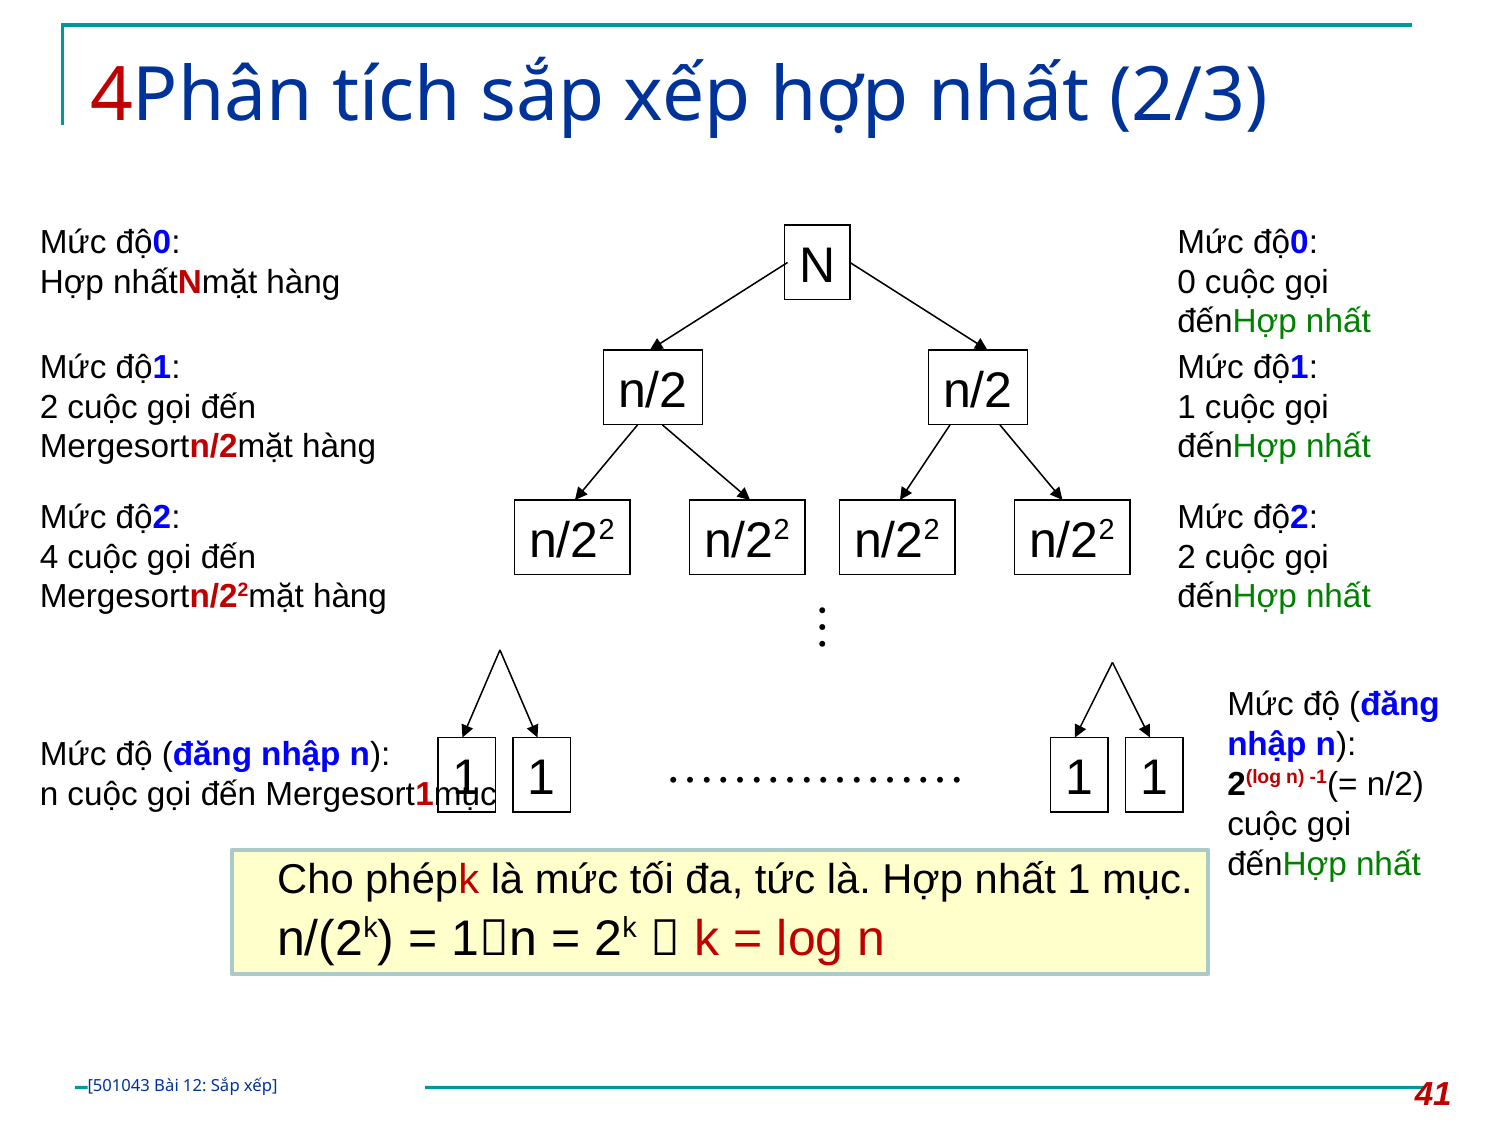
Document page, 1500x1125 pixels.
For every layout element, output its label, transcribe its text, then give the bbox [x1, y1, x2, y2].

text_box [512, 424, 1132, 576]
text_box Mức độ1: 1 cuộc gọi đếnHợp nhất [1162, 337, 1450, 472]
text_box Mức độ2: 2 cuộc gọi đếnHợp nhất [1162, 487, 1450, 622]
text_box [437, 649, 1185, 815]
title 4Phân tích sắp xếp hợp nhất (2/3) [74, 37, 1426, 188]
text_box N [784, 224, 850, 260]
text_box Mức độ1: 2 cuộc gọi đến Mergesortn/2mặt hàng [24, 337, 525, 472]
text_box [501043 Bài 12: Sắp xếp] [87, 1074, 425, 1100]
text_box Mức độ0: Hợp nhấtNmặt hàng [24, 212, 438, 307]
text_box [599, 262, 1032, 423]
text_box Mức độ (đăng nhập n): n cuộc gọi đến Mergesort1mục [24, 724, 434, 820]
text_box Mức độ2: 4 cuộc gọi đến Mergesortn/22mặt hàng [24, 487, 513, 622]
text_box Cho phépk là mức tối đa, tức là. Hợp nhất 1 mục. n/(2k) = 1n = 2k  k = log n [230, 848, 1210, 976]
slide_number 41 [1400, 1065, 1500, 1125]
text_box … [787, 587, 878, 648]
text_box Mức độ0: 0 cuộc gọi đếnHợp nhất [1162, 212, 1425, 347]
text_box Mức độ (đăng nhập n): 2(log n) -1(= n/2) cuộc gọi đếnHợp nhất [1212, 674, 1475, 890]
